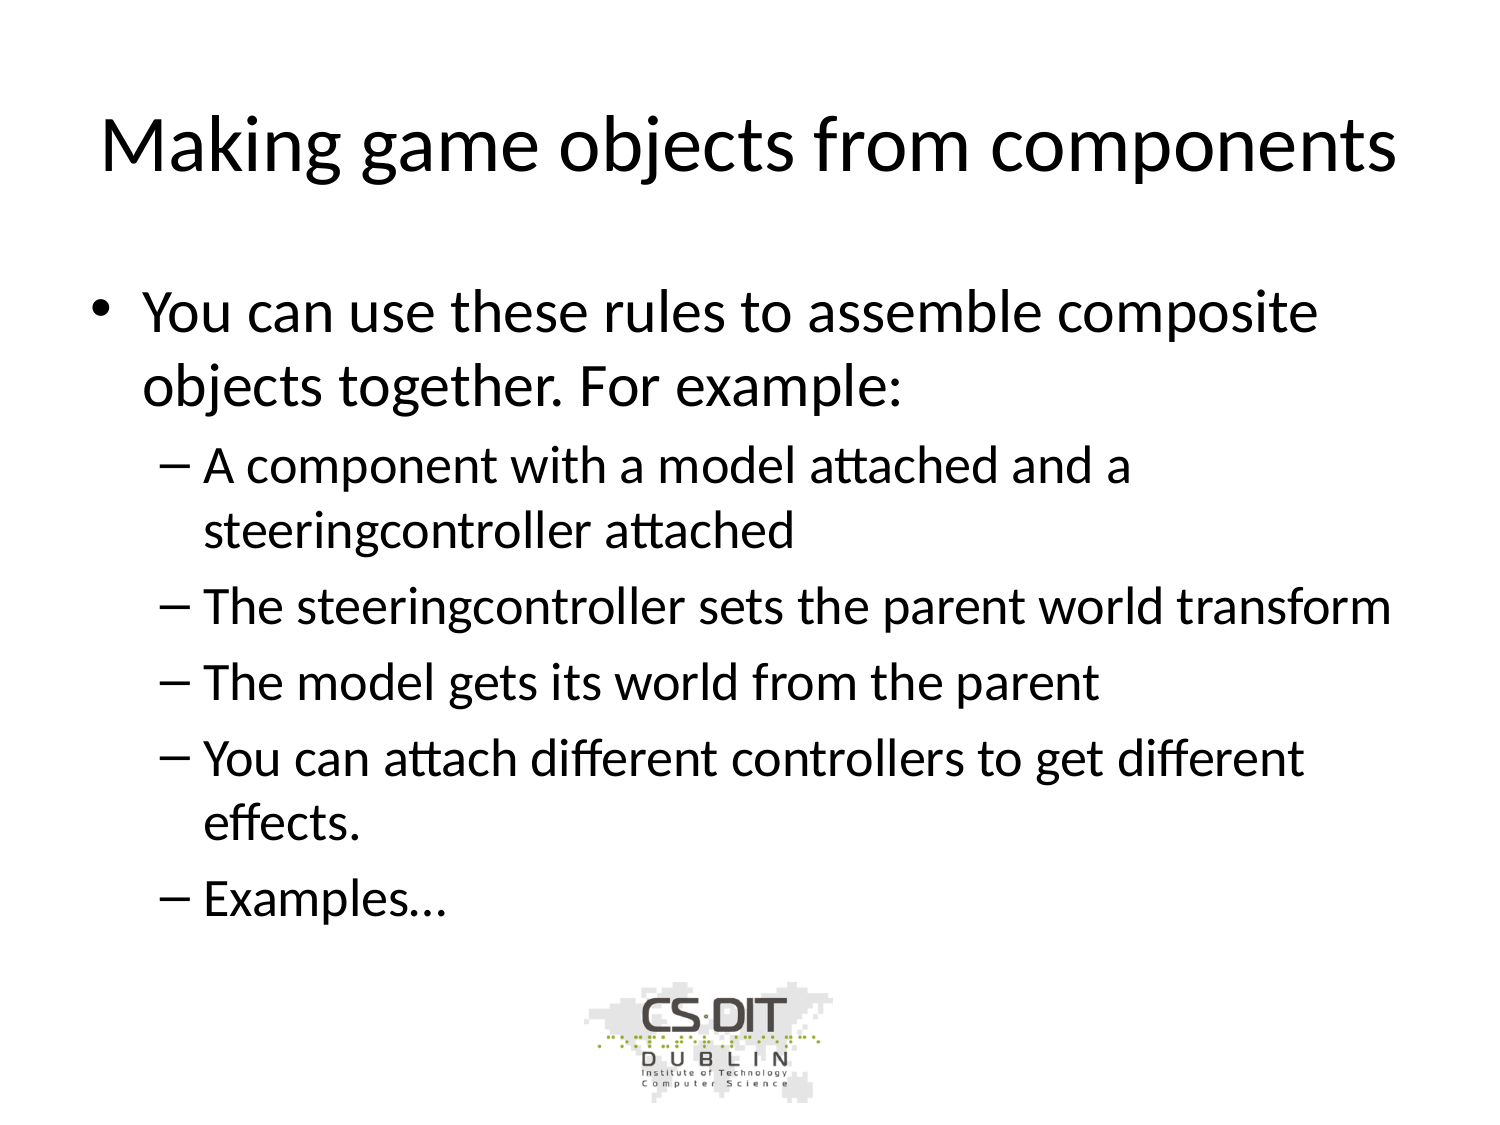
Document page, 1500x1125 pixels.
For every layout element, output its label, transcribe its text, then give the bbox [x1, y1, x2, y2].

title Making game objects from components [75, 45, 1425, 233]
picture [584, 1005, 833, 1103]
list You can use these rules to assemble composite objects together. For example: A component with a model attached and a steeringcontroller attached The steeringcontroller sets the parent world transform The model gets its world from the parent You can attach different controllers to get different effects. Examples… [75, 262, 1425, 1005]
